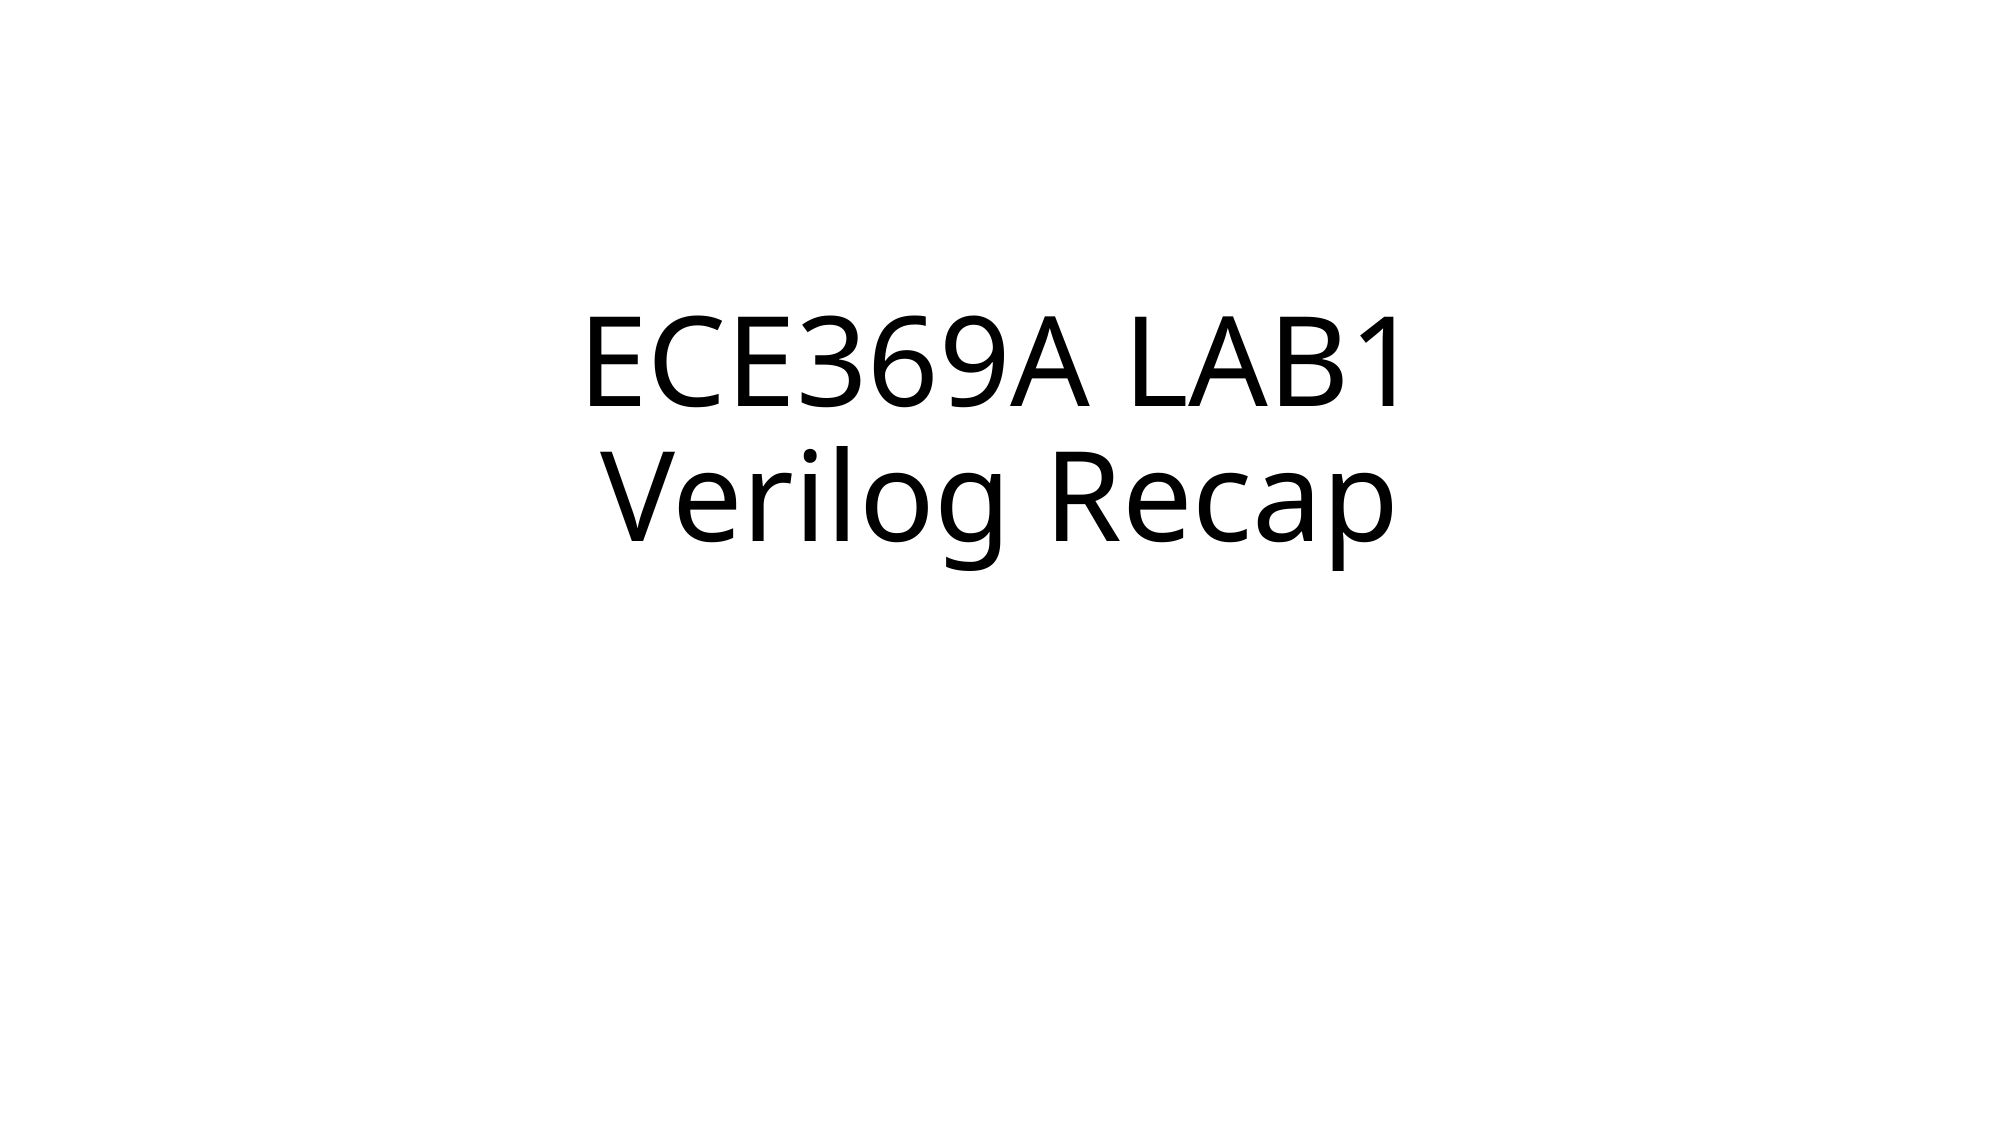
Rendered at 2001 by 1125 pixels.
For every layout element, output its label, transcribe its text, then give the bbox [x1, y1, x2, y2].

title ECE369A LAB1 Verilog Recap [249, 184, 1750, 576]
